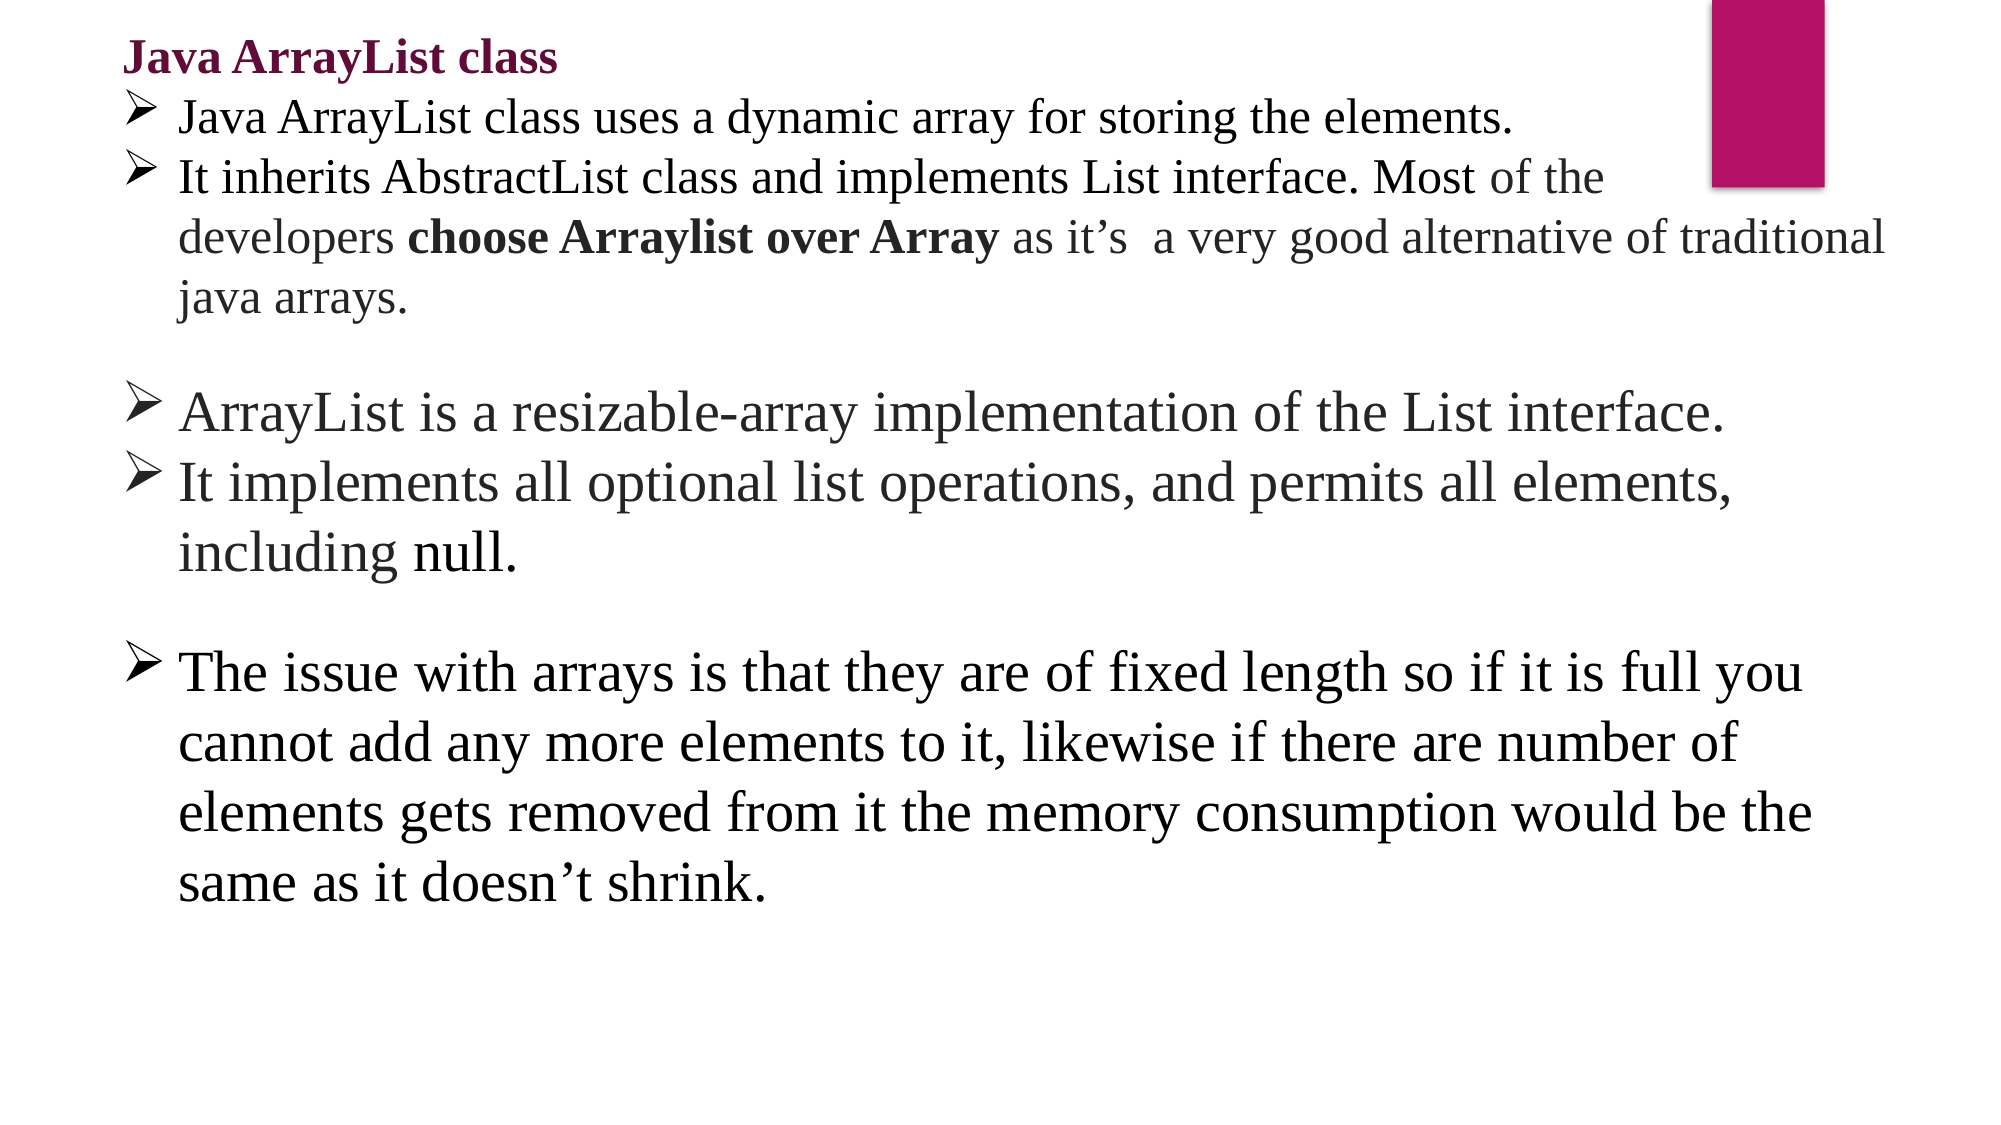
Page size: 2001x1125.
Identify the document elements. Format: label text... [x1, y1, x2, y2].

text_box Java ArrayList class Java ArrayList class uses a dynamic array for storing the elements. It inherits AbstractList class and implements List interface. Most of the developers choose Arraylist over Array as it’s a very good alternative of traditional java arrays. ArrayList is a resizable-array implementation of the List interface. It implements all optional list operations, and permits all elements, including null. The issue with arrays is that they are of fixed length so if it is full you cannot add any more elements to it, likewise if there are number of elements gets removed from it the memory consumption would be the same as it doesn’t shrink. [106, 16, 1903, 1071]
